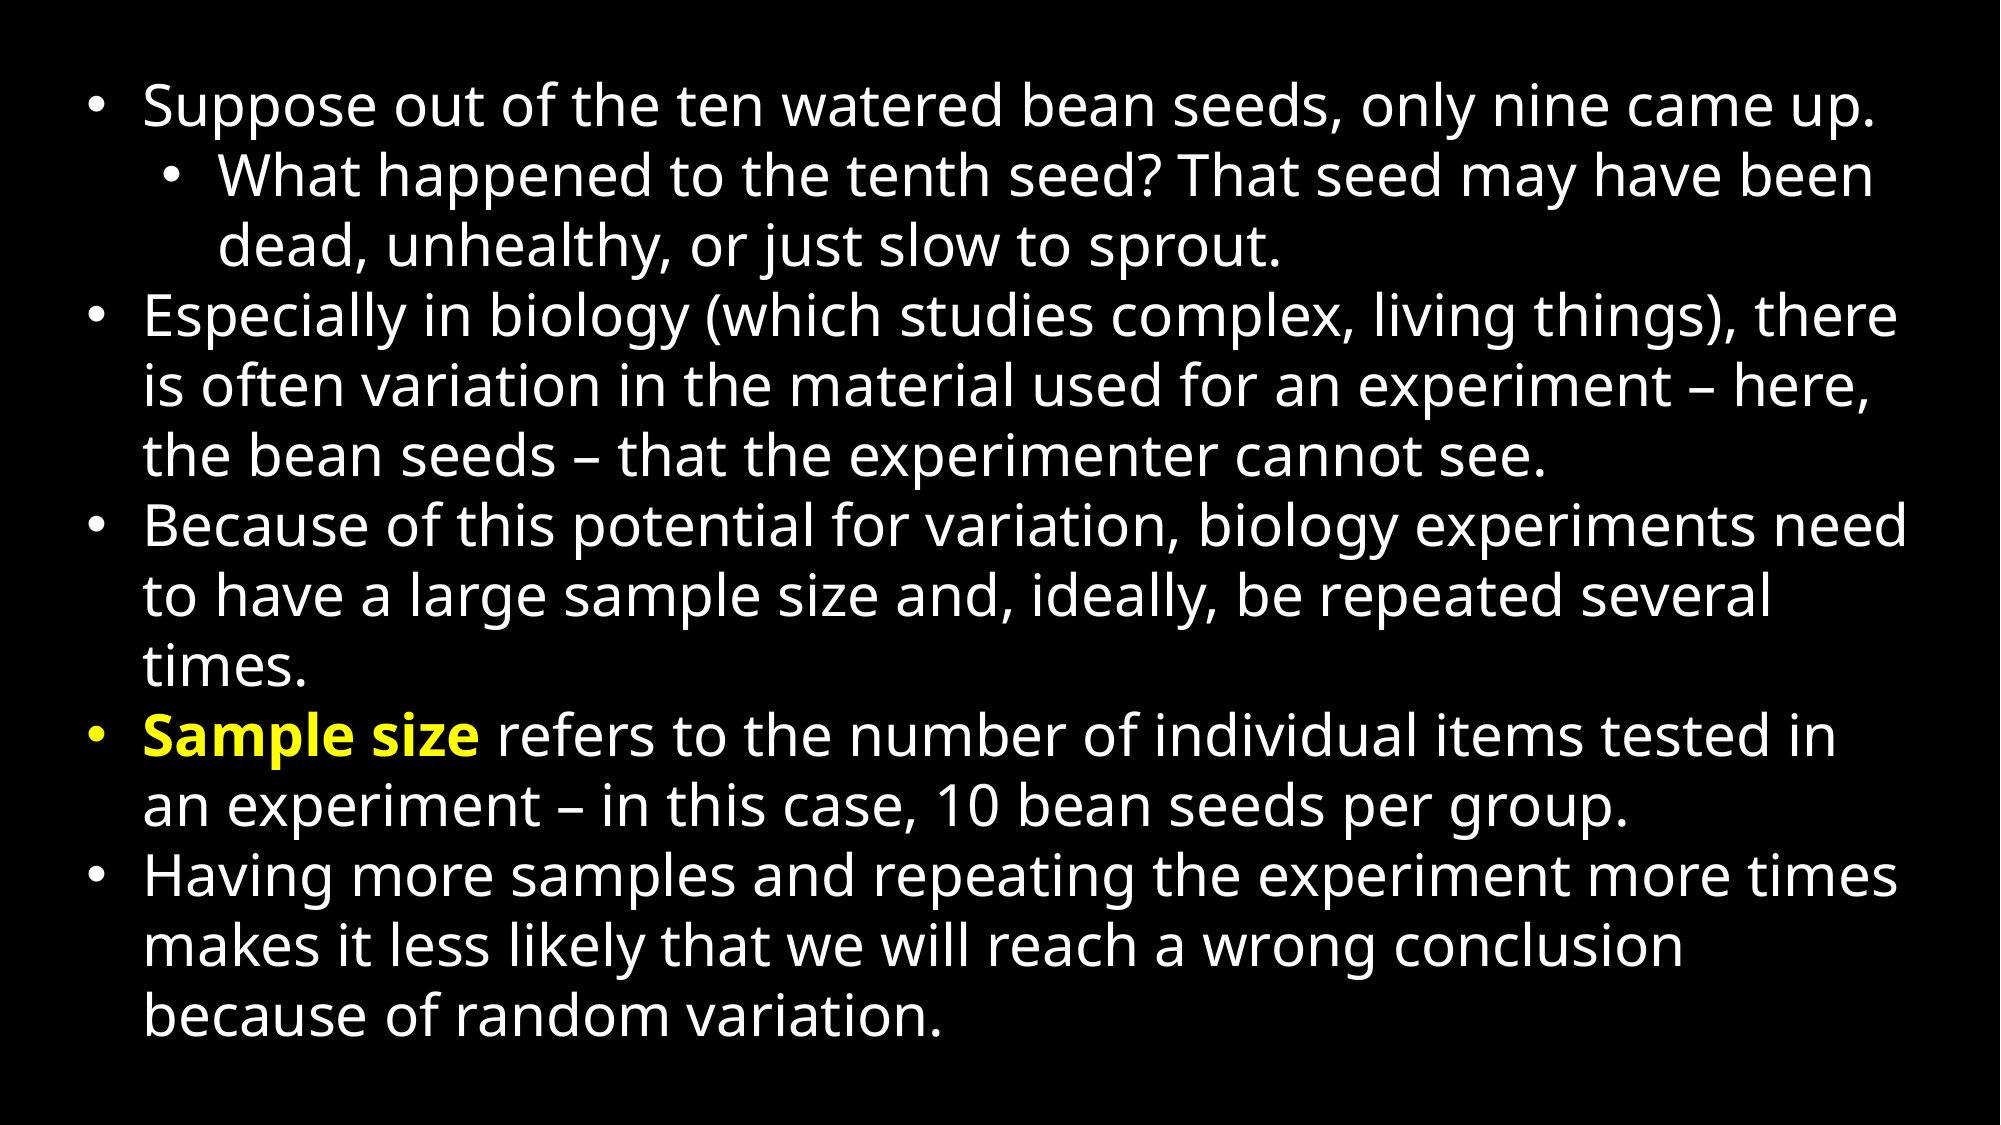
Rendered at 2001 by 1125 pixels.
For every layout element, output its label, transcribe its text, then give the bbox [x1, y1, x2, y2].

text_box Suppose out of the ten watered bean seeds, only nine came up. What happened to the tenth seed? That seed may have been dead, unhealthy, or just slow to sprout. Especially in biology (which studies complex, living things), there is often variation in the material used for an experiment – here, the bean seeds – that the experimenter cannot see. Because of this potential for variation, biology experiments need to have a large sample size and, ideally, be repeated several times. Sample size refers to the number of individual items tested in an experiment – in this case, 10 bean seeds per group. Having more samples and repeating the experiment more times makes it less likely that we will reach a wrong conclusion because of random variation. [71, 60, 1935, 1056]
